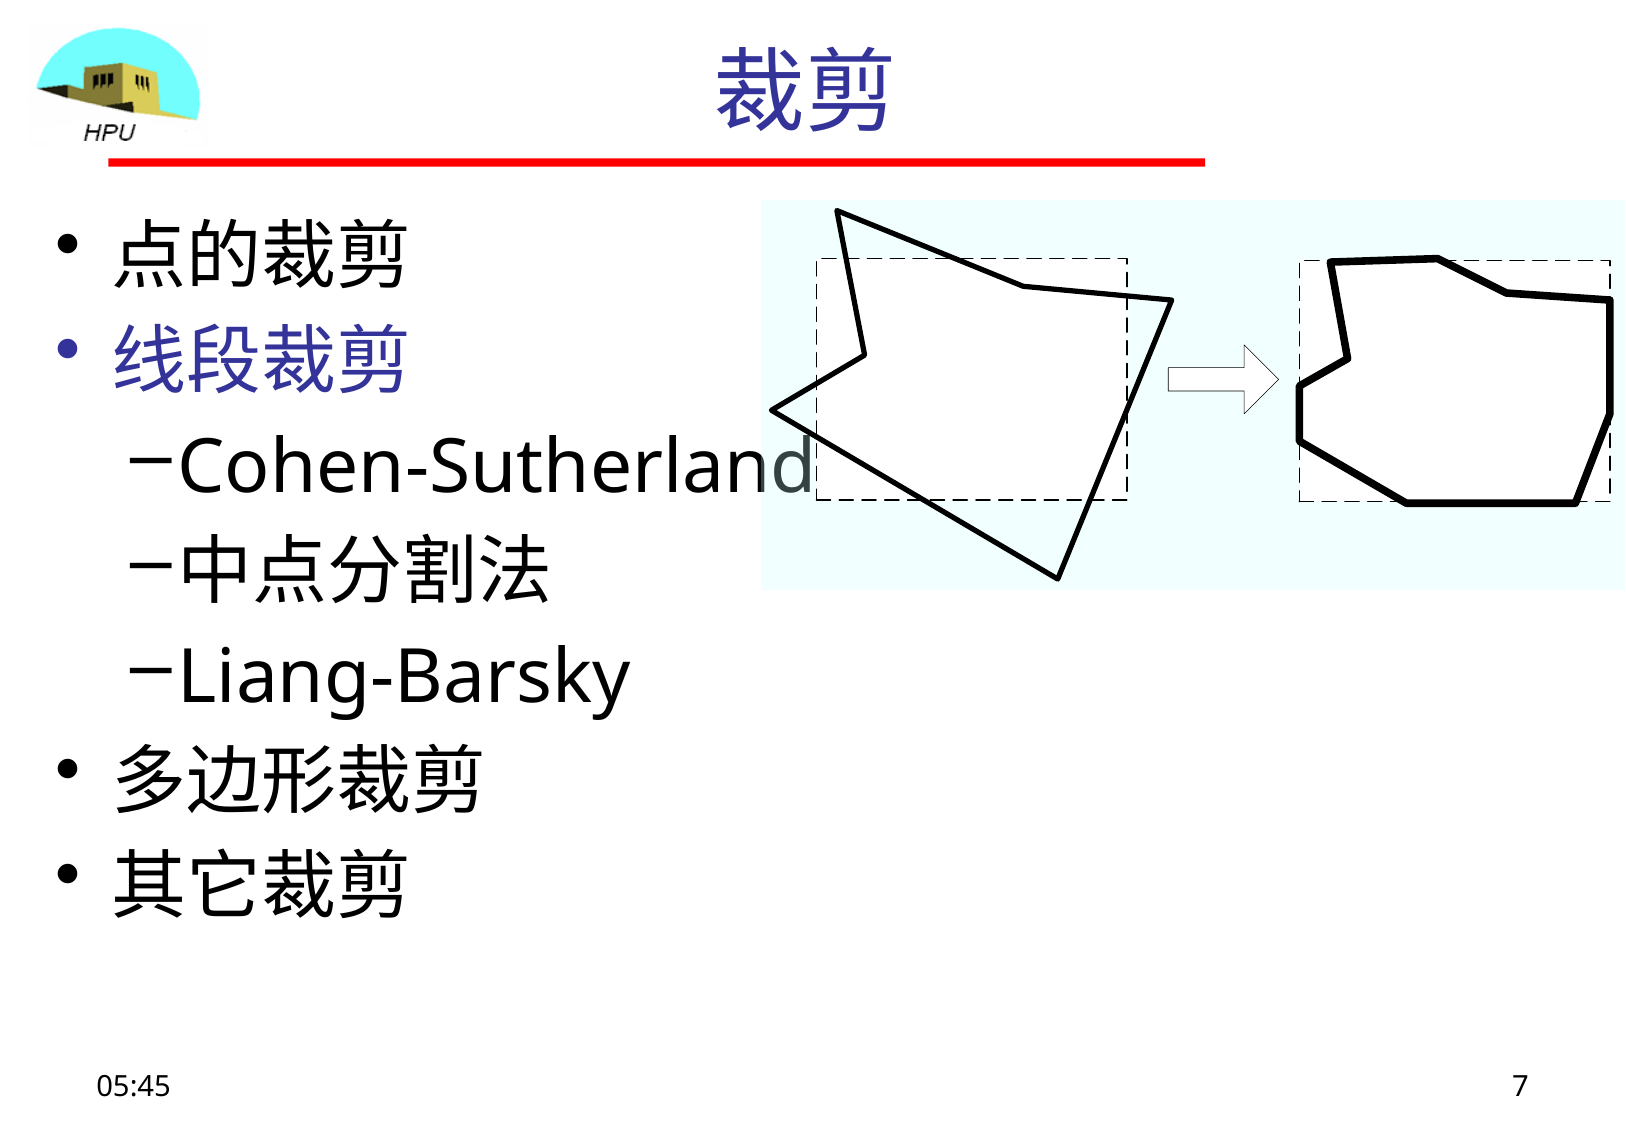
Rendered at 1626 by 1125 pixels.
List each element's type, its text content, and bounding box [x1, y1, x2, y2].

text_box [760, 199, 1625, 591]
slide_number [80, 1059, 461, 1113]
slide_number 7 [1164, 1059, 1544, 1113]
title 裁剪 [27, 12, 1585, 163]
list 点的裁剪 线段裁剪 Cohen-Sutherland 中点分割法 Liang-Barsky 多边形裁剪 其它裁剪 [40, 200, 1598, 1050]
